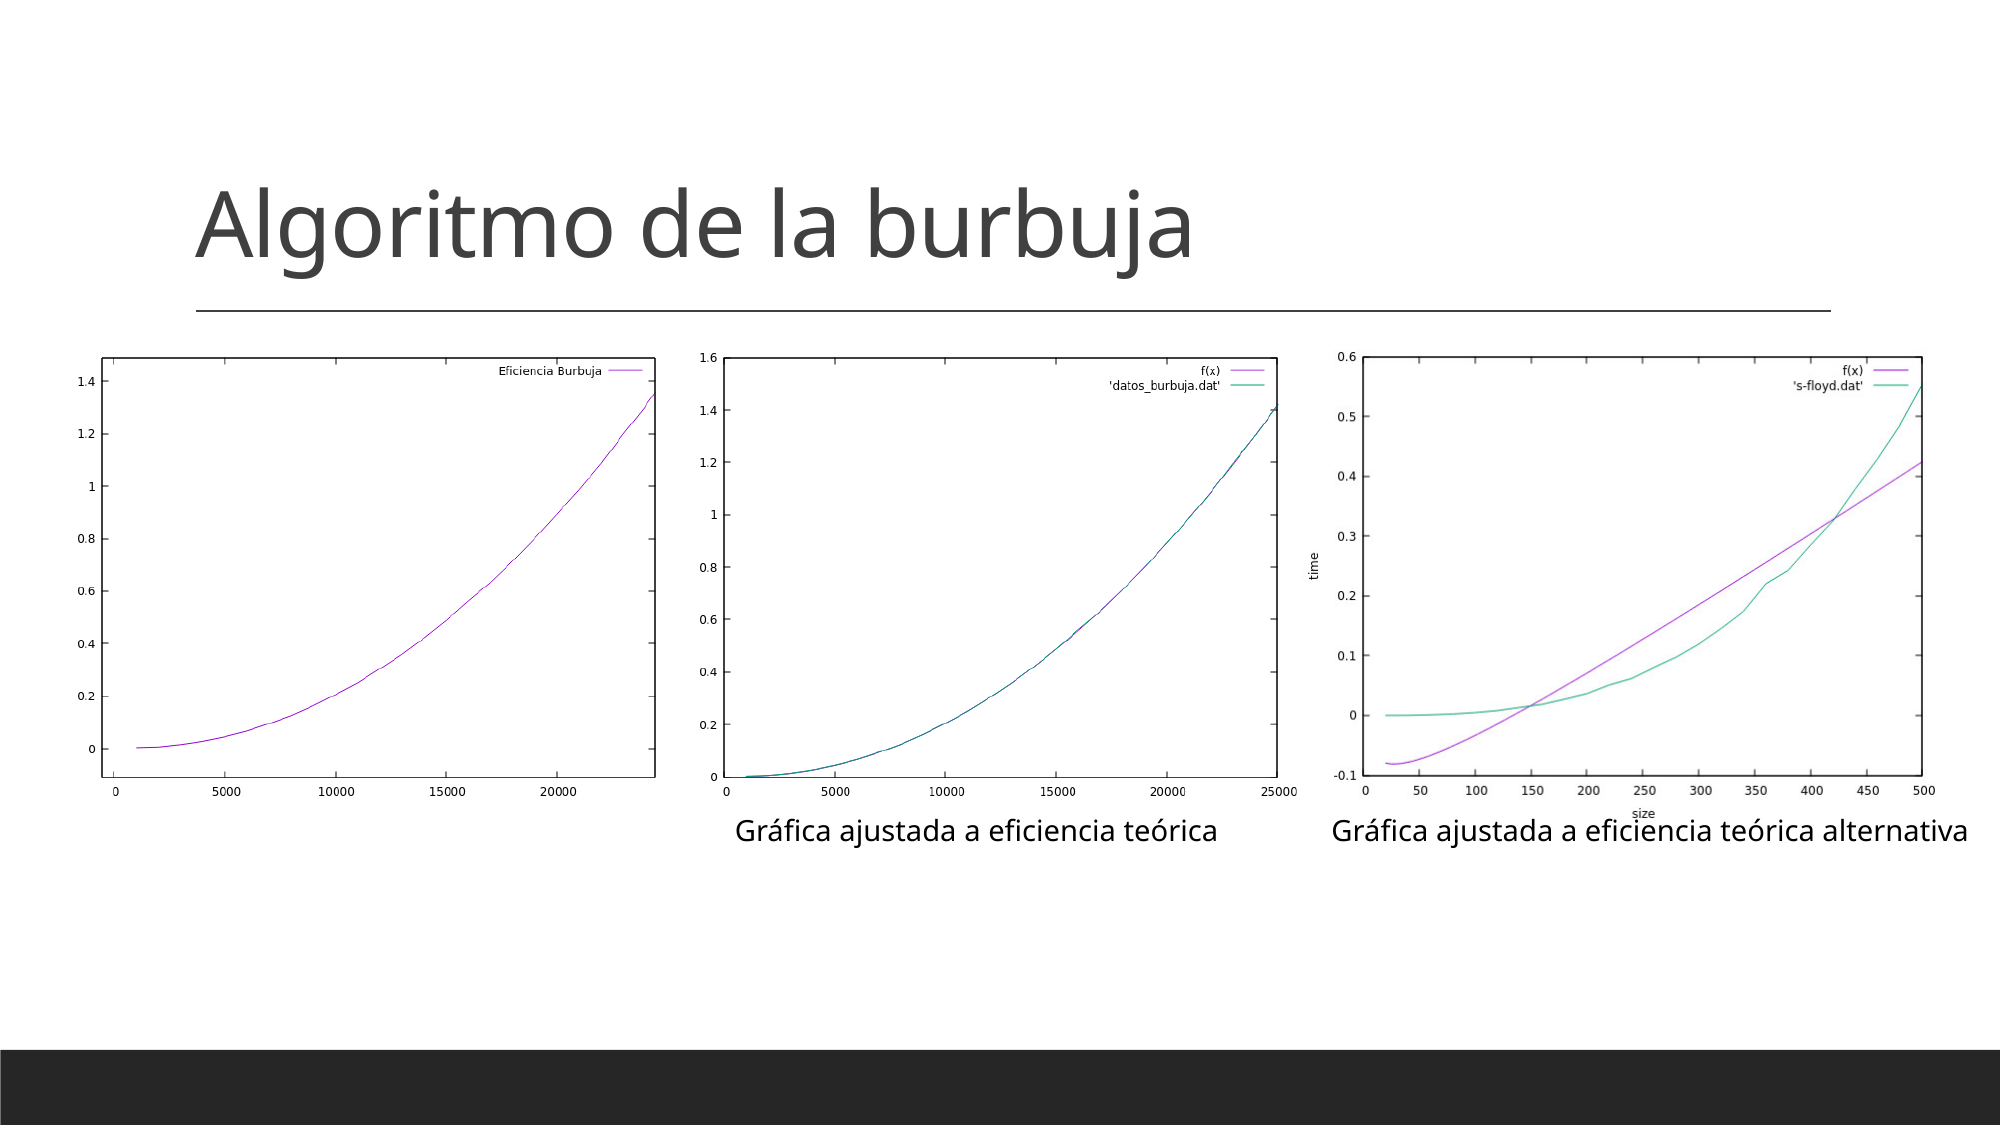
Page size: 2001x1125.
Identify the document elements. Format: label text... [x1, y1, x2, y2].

picture [1301, 341, 1943, 823]
picture [679, 341, 1297, 806]
picture [56, 341, 675, 806]
text_box Gráfica ajustada a eficiencia teórica [719, 812, 1316, 855]
title Algoritmo de la burbuja [180, 47, 1830, 285]
text_box Gráfica ajustada a eficiencia teórica alternativa [1316, 804, 2000, 855]
